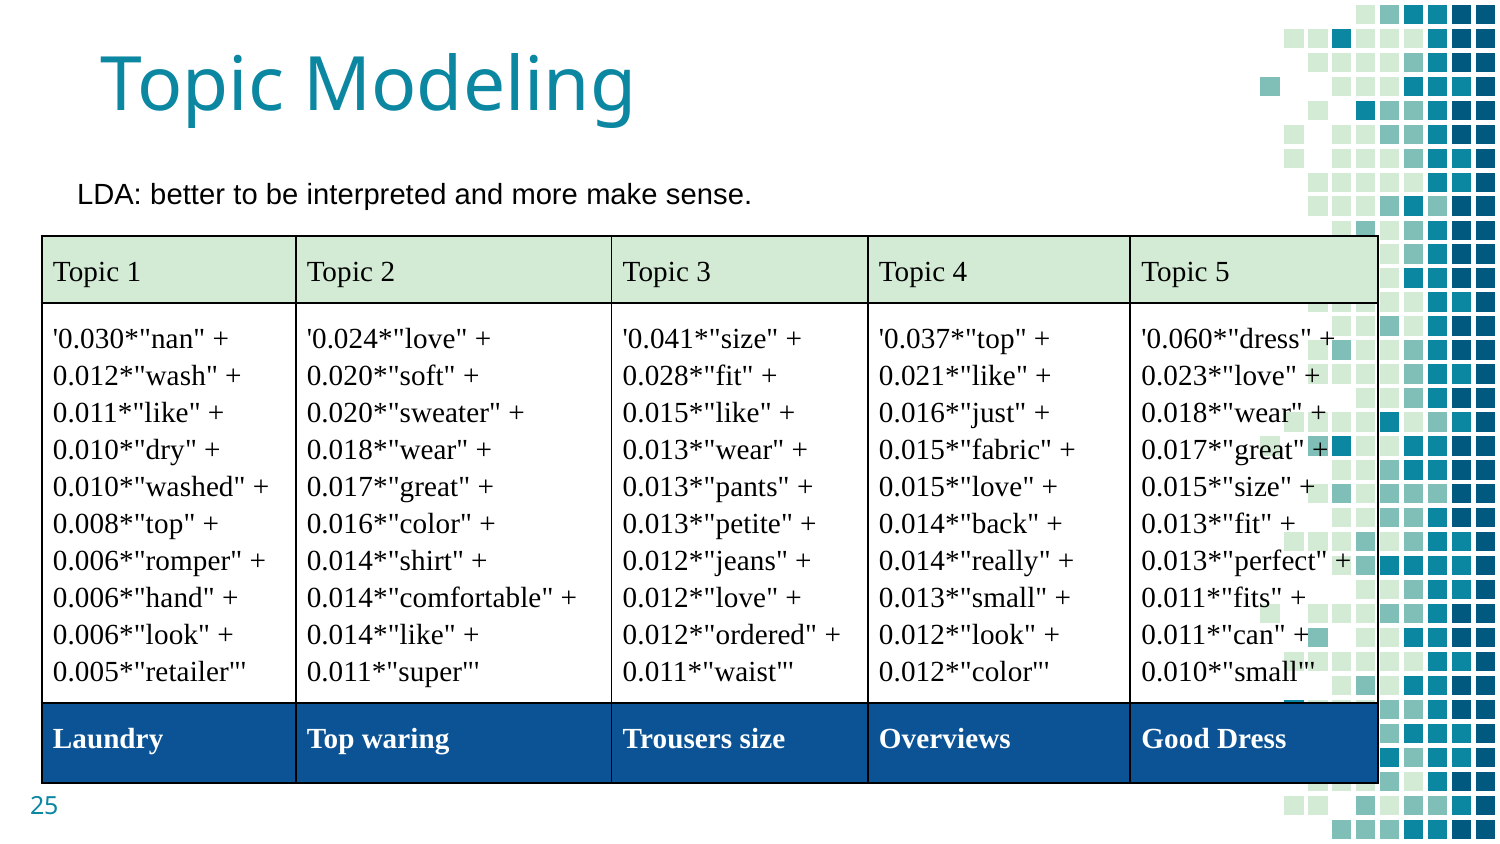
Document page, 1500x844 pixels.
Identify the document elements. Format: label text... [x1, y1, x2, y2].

table_cell '0.041*"size" + 0.028*"fit" + 0.015*"like" + 0.013*"wear" + 0.013*"pants" + 0.013*"petite" + 0.012*"jeans" + 0.012*"love" + 0.012*"ordered" + 0.011*"waist"' [612, 304, 867, 702]
table_cell '0.024*"love" + 0.020*"soft" + 0.020*"sweater" + 0.018*"wear" + 0.017*"great" + 0.016*"color" + 0.014*"shirt" + 0.014*"comfortable" + 0.014*"like" + 0.011*"super"' [297, 304, 611, 702]
table_header Topic 1 [43, 237, 295, 302]
table_cell Laundry [43, 704, 295, 782]
table_cell '0.030*"nan" + 0.012*"wash" + 0.011*"like" + 0.010*"dry" + 0.010*"washed" + 0.008*"top" + 0.006*"romper" + 0.006*"hand" + 0.006*"look" + 0.005*"retailer"' [43, 304, 295, 702]
text_box LDA: better to be interpreted and more make sense. [62, 150, 1039, 235]
title Topic Modeling [85, 0, 1195, 141]
table_cell Top waring [297, 704, 611, 782]
table_cell '0.060*"dress" + 0.023*"love" + 0.018*"wear" + 0.017*"great" + 0.015*"size" + 0.013*"fit" + 0.013*"perfect" + 0.011*"fits" + 0.011*"can" + 0.010*"small"' [1131, 304, 1377, 702]
table_header Topic 3 [612, 237, 867, 302]
slide_number 25 [15, 774, 105, 839]
table_header Topic 2 [297, 237, 611, 302]
table_cell Trousers size [612, 704, 867, 782]
table_header Topic 4 [869, 237, 1129, 302]
table_header Topic 5 [1131, 237, 1377, 302]
table_cell '0.037*"top" + 0.021*"like" + 0.016*"just" + 0.015*"fabric" + 0.015*"love" + 0.014*"back" + 0.014*"really" + 0.013*"small" + 0.012*"look" + 0.012*"color"' [869, 304, 1129, 702]
table_cell Overviews [869, 704, 1129, 782]
table_cell Good Dress [1131, 704, 1377, 782]
